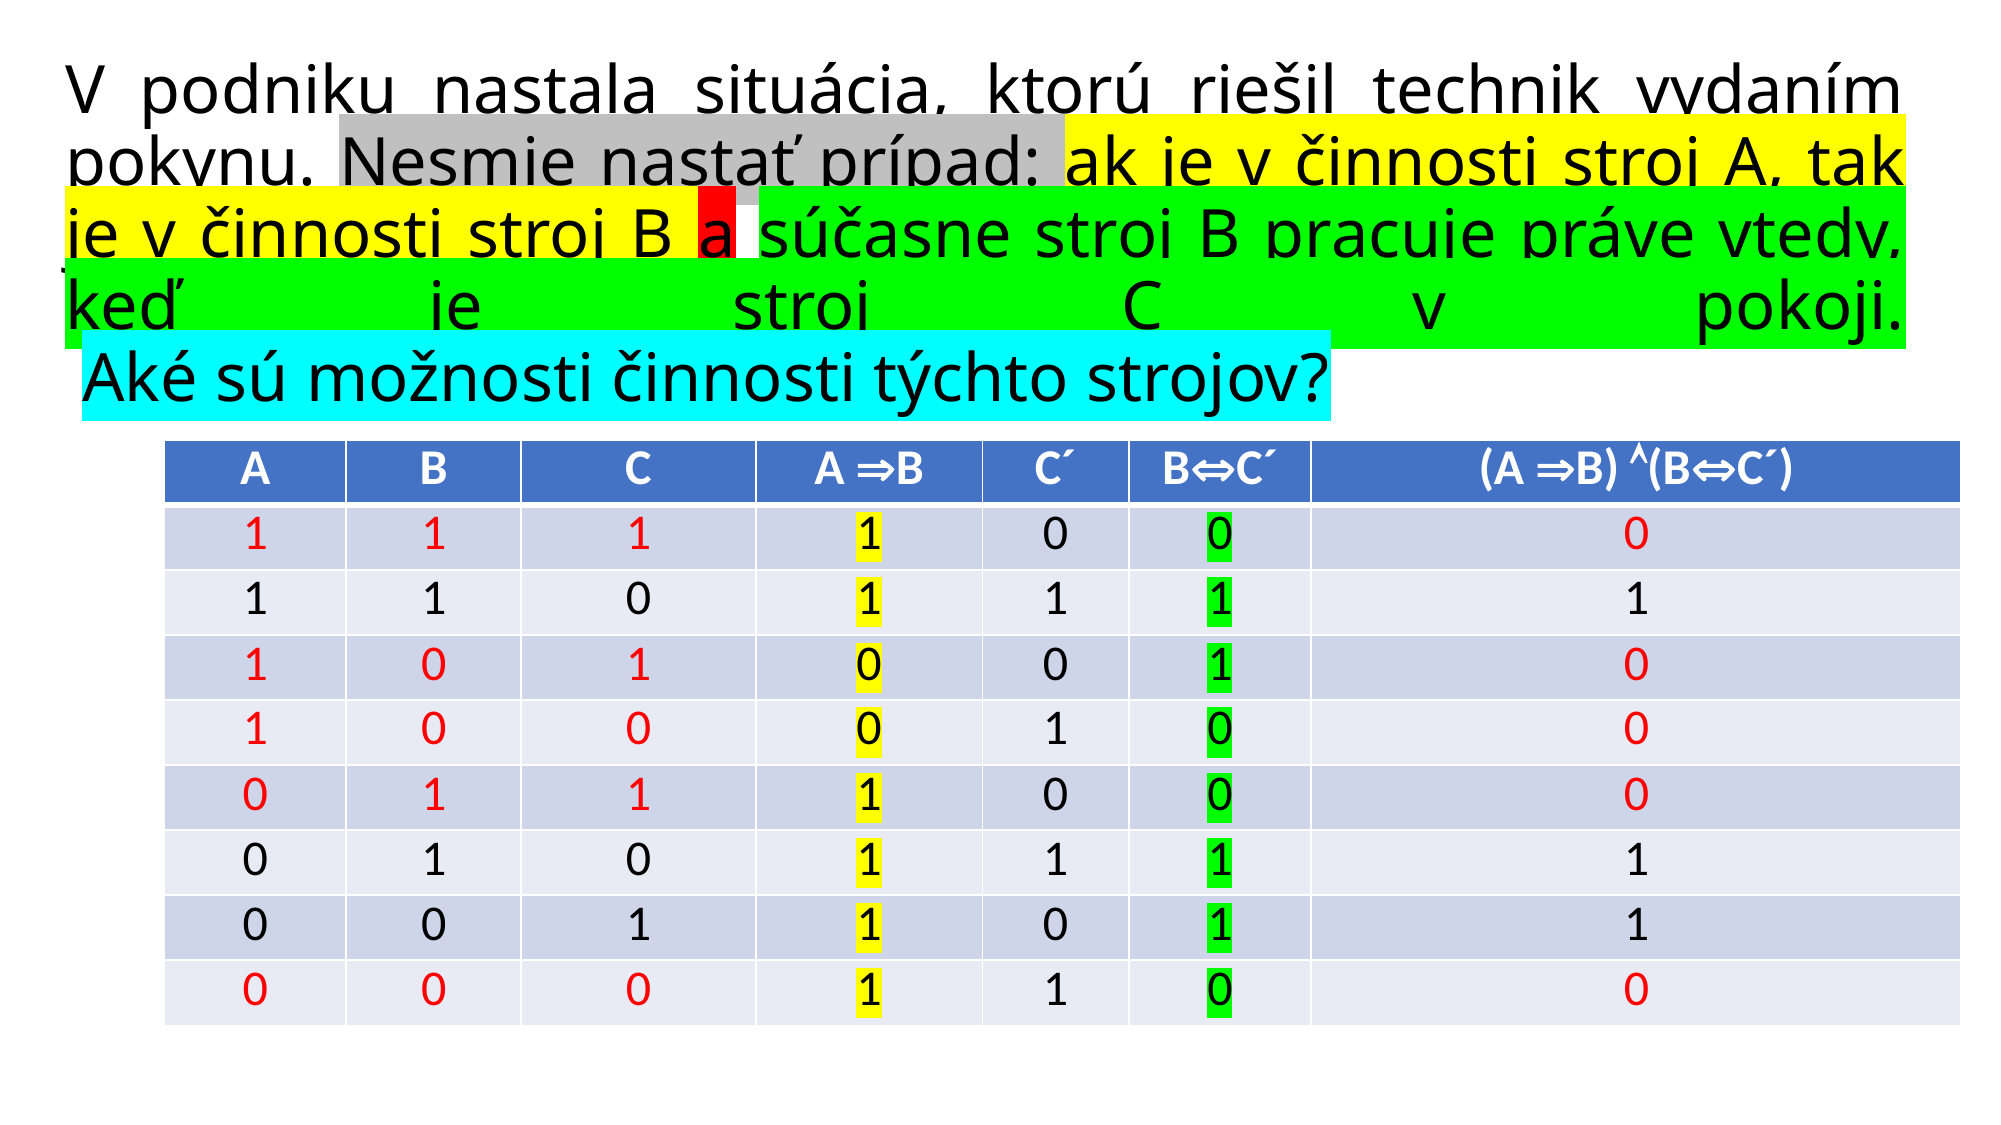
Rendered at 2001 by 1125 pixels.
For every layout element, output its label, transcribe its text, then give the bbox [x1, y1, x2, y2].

table_cell 0 [347, 896, 520, 959]
table_cell 1 [983, 701, 1128, 764]
table_cell 1 [347, 508, 520, 569]
table_cell 0 [165, 831, 345, 894]
table_cell 0 [165, 896, 345, 959]
title V podniku nastala situácia, ktorú riešil technik vydaním pokynu. Nesmie nastať prípad: ak je v činnosti stroj A, tak je v činnosti stroj B a súčasne stroj B pracuje práve vtedy, keď je stroj C v pokoji. Aké sú možnosti činnosti týchto strojov? [50, 59, 1922, 412]
table_header (A B) (BC´) [1312, 441, 1960, 502]
table_cell 0 [1130, 766, 1310, 829]
table_cell 0 [522, 831, 755, 894]
table_cell 0 [165, 961, 345, 1025]
table_cell 0 [757, 636, 982, 699]
table_cell 1 [1130, 896, 1310, 959]
table_cell 0 [983, 766, 1128, 829]
table_cell 1 [757, 766, 982, 829]
table_header BC´ [1130, 441, 1310, 502]
table_header A B [757, 441, 982, 502]
table_header C´ [983, 441, 1128, 502]
table_header B [347, 441, 520, 502]
table_cell 0 [1312, 636, 1960, 699]
table_cell 1 [165, 508, 345, 569]
table_cell 1 [757, 961, 982, 1025]
table_cell 1 [522, 636, 755, 699]
table_cell 0 [347, 961, 520, 1025]
table_cell 0 [983, 508, 1128, 569]
table_cell 1 [522, 766, 755, 829]
table_cell 0 [1312, 508, 1960, 569]
table_cell 0 [1130, 508, 1310, 569]
table_cell 1 [1312, 571, 1960, 634]
table_cell 0 [522, 701, 755, 764]
table_cell 0 [983, 636, 1128, 699]
table_cell 1 [757, 508, 982, 569]
table_cell 1 [1130, 571, 1310, 634]
table_cell 1 [757, 896, 982, 959]
table_cell 1 [1130, 636, 1310, 699]
table_cell 0 [1312, 766, 1960, 829]
table_cell 1 [347, 831, 520, 894]
table_cell 0 [757, 701, 982, 764]
table_cell 1 [347, 571, 520, 634]
table_cell 0 [1312, 701, 1960, 764]
table_cell 0 [165, 766, 345, 829]
table_cell 0 [347, 701, 520, 764]
table_cell 1 [983, 831, 1128, 894]
table_cell 1 [347, 766, 520, 829]
table_cell 0 [1130, 701, 1310, 764]
table_cell 0 [347, 636, 520, 699]
table_cell 1 [165, 701, 345, 764]
table_cell 1 [757, 571, 982, 634]
table_cell 1 [165, 571, 345, 634]
table_cell 0 [1312, 961, 1960, 1025]
table_cell 1 [1312, 896, 1960, 959]
table_cell 1 [522, 896, 755, 959]
table_cell 1 [757, 831, 982, 894]
table_cell 0 [983, 896, 1128, 959]
table_cell 0 [1130, 961, 1310, 1025]
table_cell 1 [1130, 831, 1310, 894]
table_cell 0 [522, 571, 755, 634]
table_header C [522, 441, 755, 502]
table_cell 1 [983, 961, 1128, 1025]
table_cell 1 [1312, 831, 1960, 894]
table_cell 0 [522, 961, 755, 1025]
table_cell 1 [165, 636, 345, 699]
table_cell 1 [522, 508, 755, 569]
table_cell 1 [983, 571, 1128, 634]
table_header A [165, 441, 345, 502]
